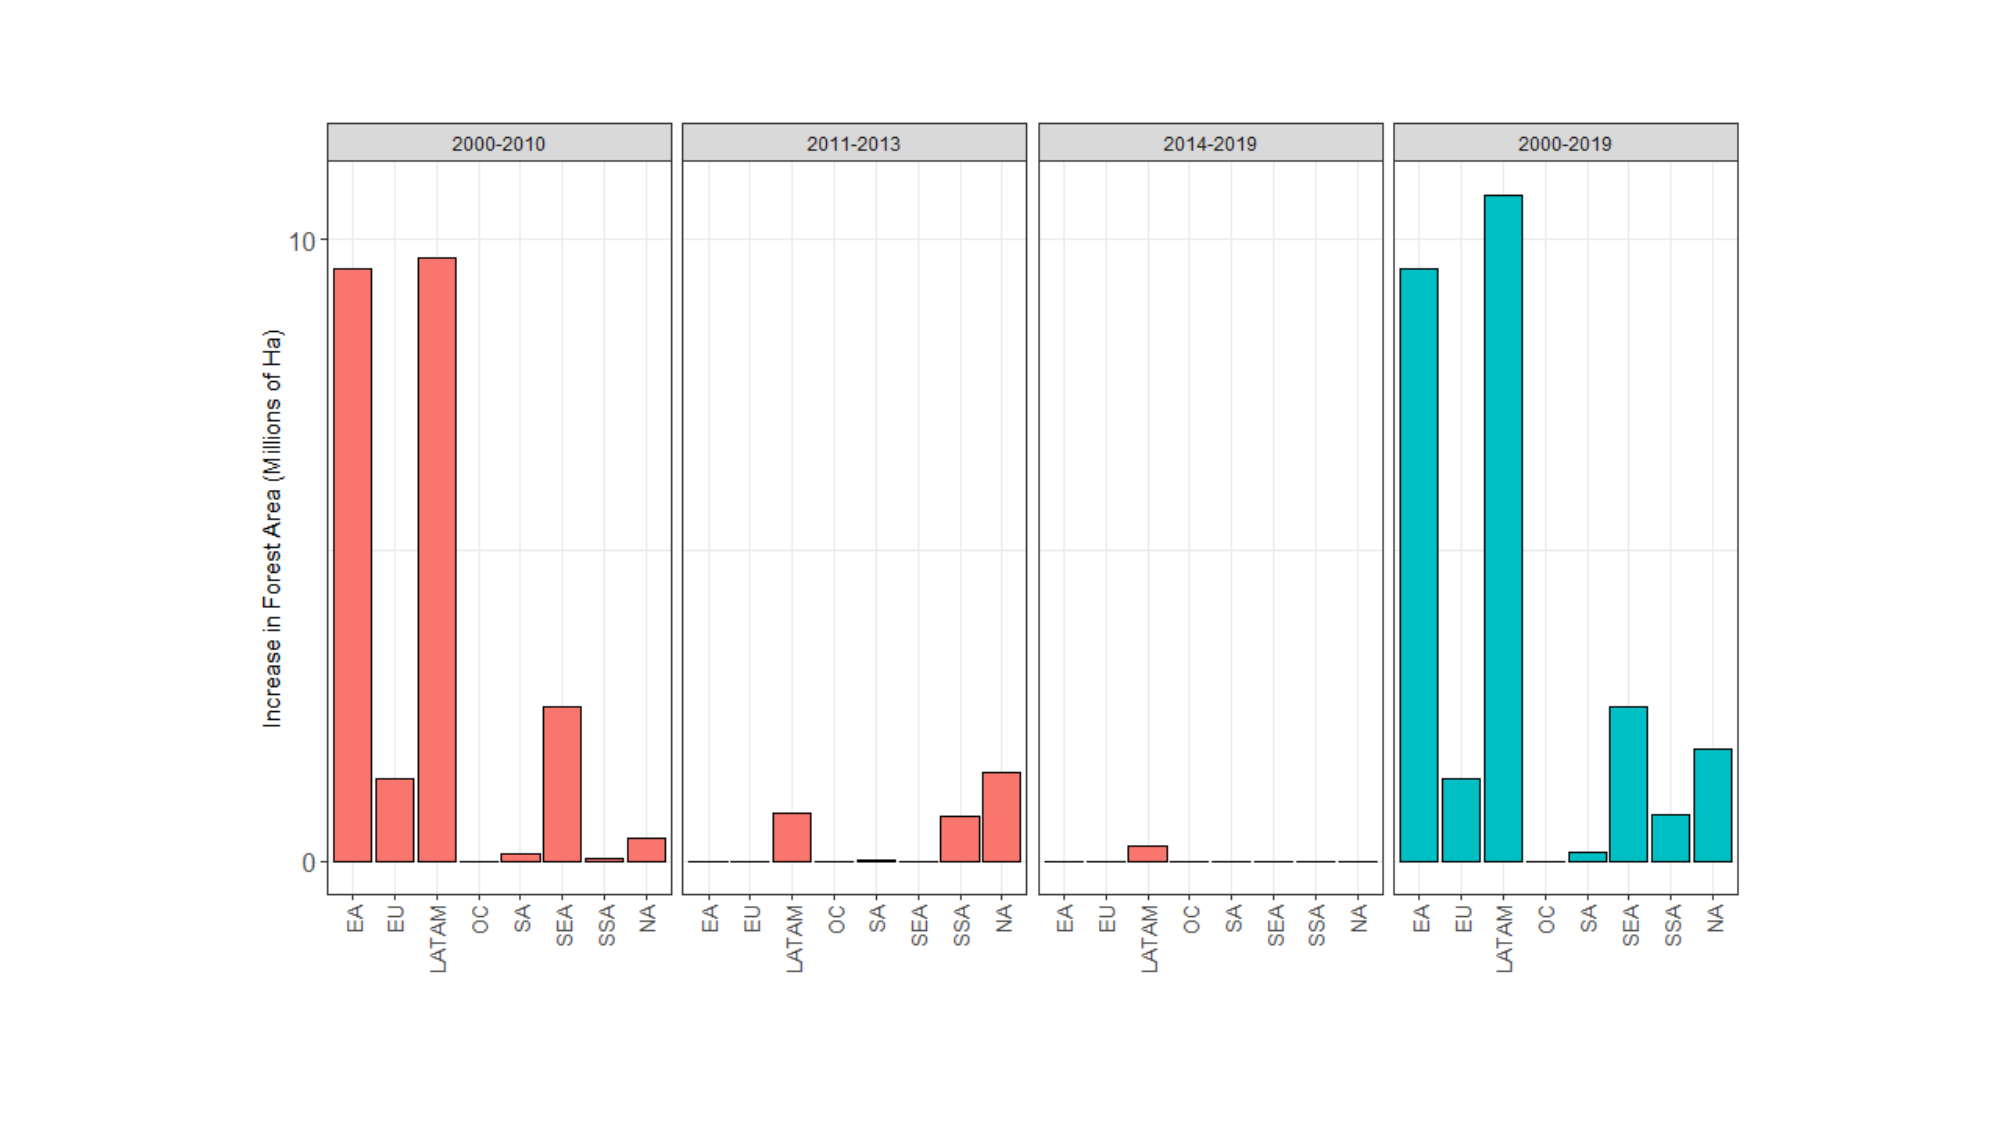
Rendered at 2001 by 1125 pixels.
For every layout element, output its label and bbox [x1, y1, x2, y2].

picture [249, 112, 1750, 1013]
